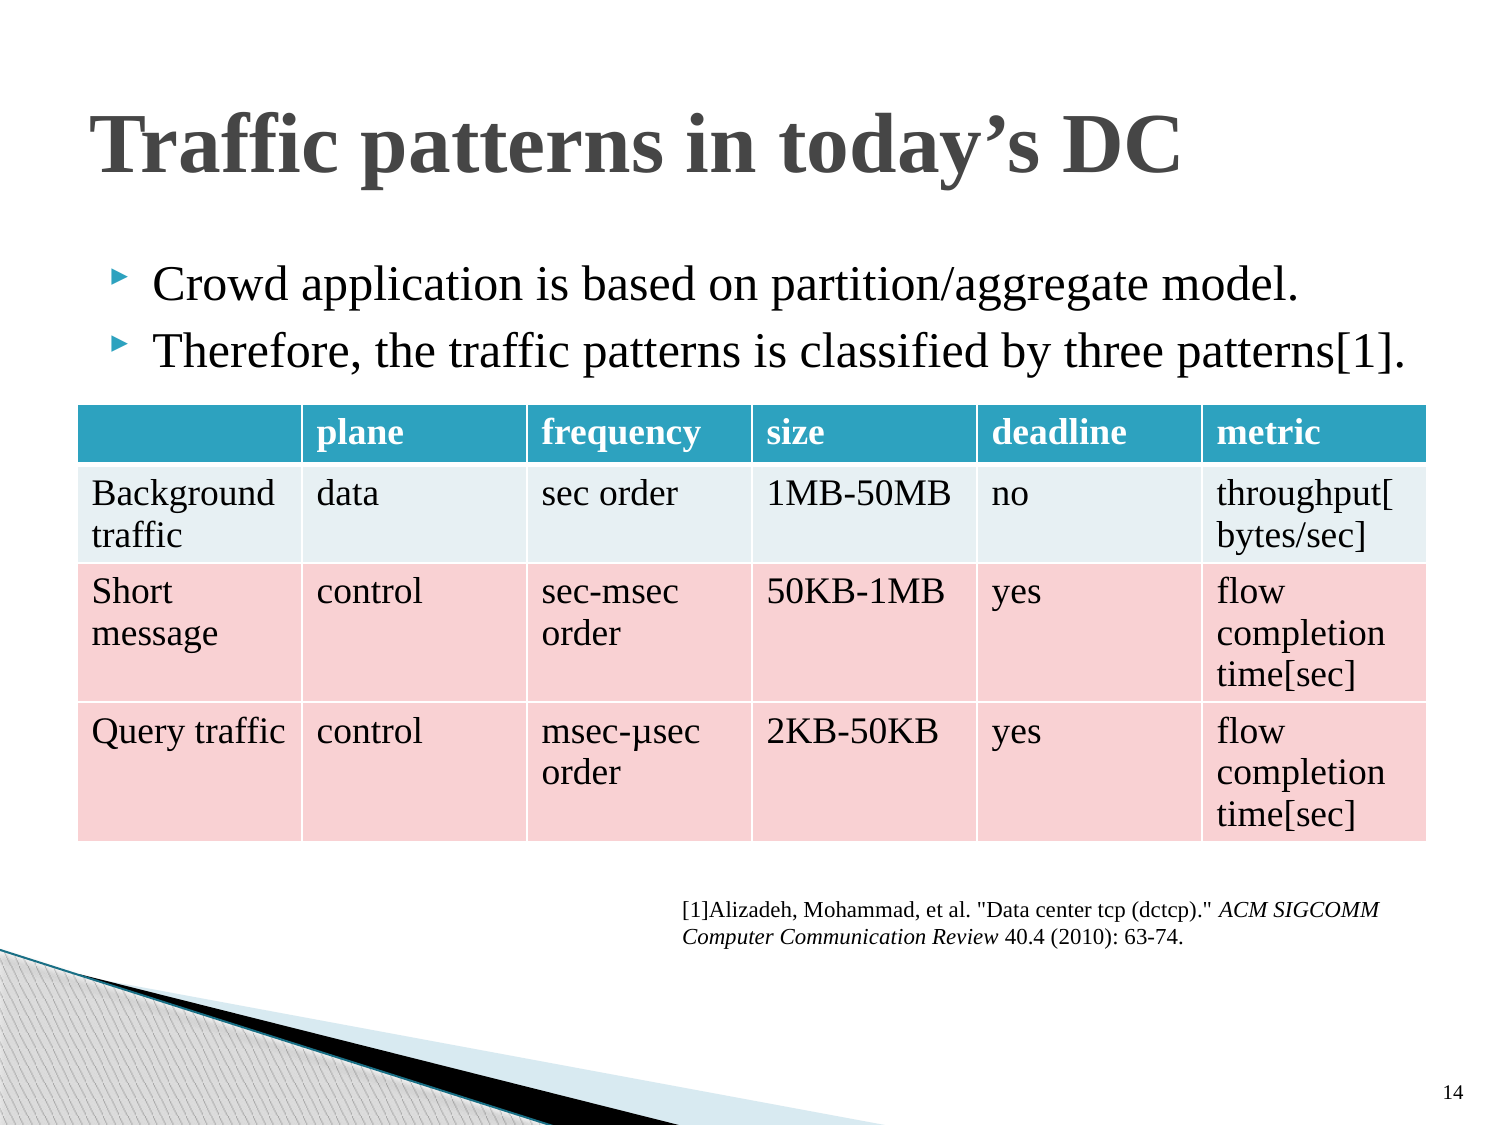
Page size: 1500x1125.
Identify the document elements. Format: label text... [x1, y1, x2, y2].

table_cell flow completion time[sec] [1203, 703, 1426, 841]
table_header [78, 405, 301, 462]
table_header metric [1203, 405, 1426, 462]
table_cell 1MB-50MB [753, 467, 976, 562]
table_header plane [303, 405, 526, 462]
title Traffic patterns in today’s DC [75, 45, 1425, 233]
table_header deadline [978, 405, 1201, 462]
table_cell flow completion time[sec] [1203, 564, 1426, 701]
table_cell no [978, 467, 1201, 562]
table_cell control [303, 564, 526, 701]
table_cell yes [978, 564, 1201, 701]
table_cell 2KB-50KB [753, 703, 976, 841]
table_header size [753, 405, 976, 462]
table_cell control [303, 703, 526, 841]
table_cell Query traffic [78, 703, 301, 841]
list Crowd application is based on partition/aggregate model. Therefore, the traffic patterns is classified by three patterns[1]. [75, 243, 1425, 398]
table_cell yes [978, 703, 1201, 841]
table_header frequency [528, 405, 751, 462]
table_cell sec-msec order [528, 564, 751, 701]
slide_number 14 [1418, 1051, 1479, 1112]
table_cell Short message [78, 564, 301, 701]
table_cell sec order [528, 467, 751, 562]
text_box [1]Alizadeh, Mohammad, et al. "Data center tcp (dctcp)." ACM SIGCOMM Computer Communication Review 40.4 (2010): 63-74. [667, 887, 1424, 957]
table_cell throughput[bytes/sec] [1203, 467, 1426, 562]
table_cell data [303, 467, 526, 562]
table_cell 50KB-1MB [753, 564, 976, 701]
table_cell Background traffic [78, 467, 301, 562]
table_cell msec-µsec order [528, 703, 751, 841]
